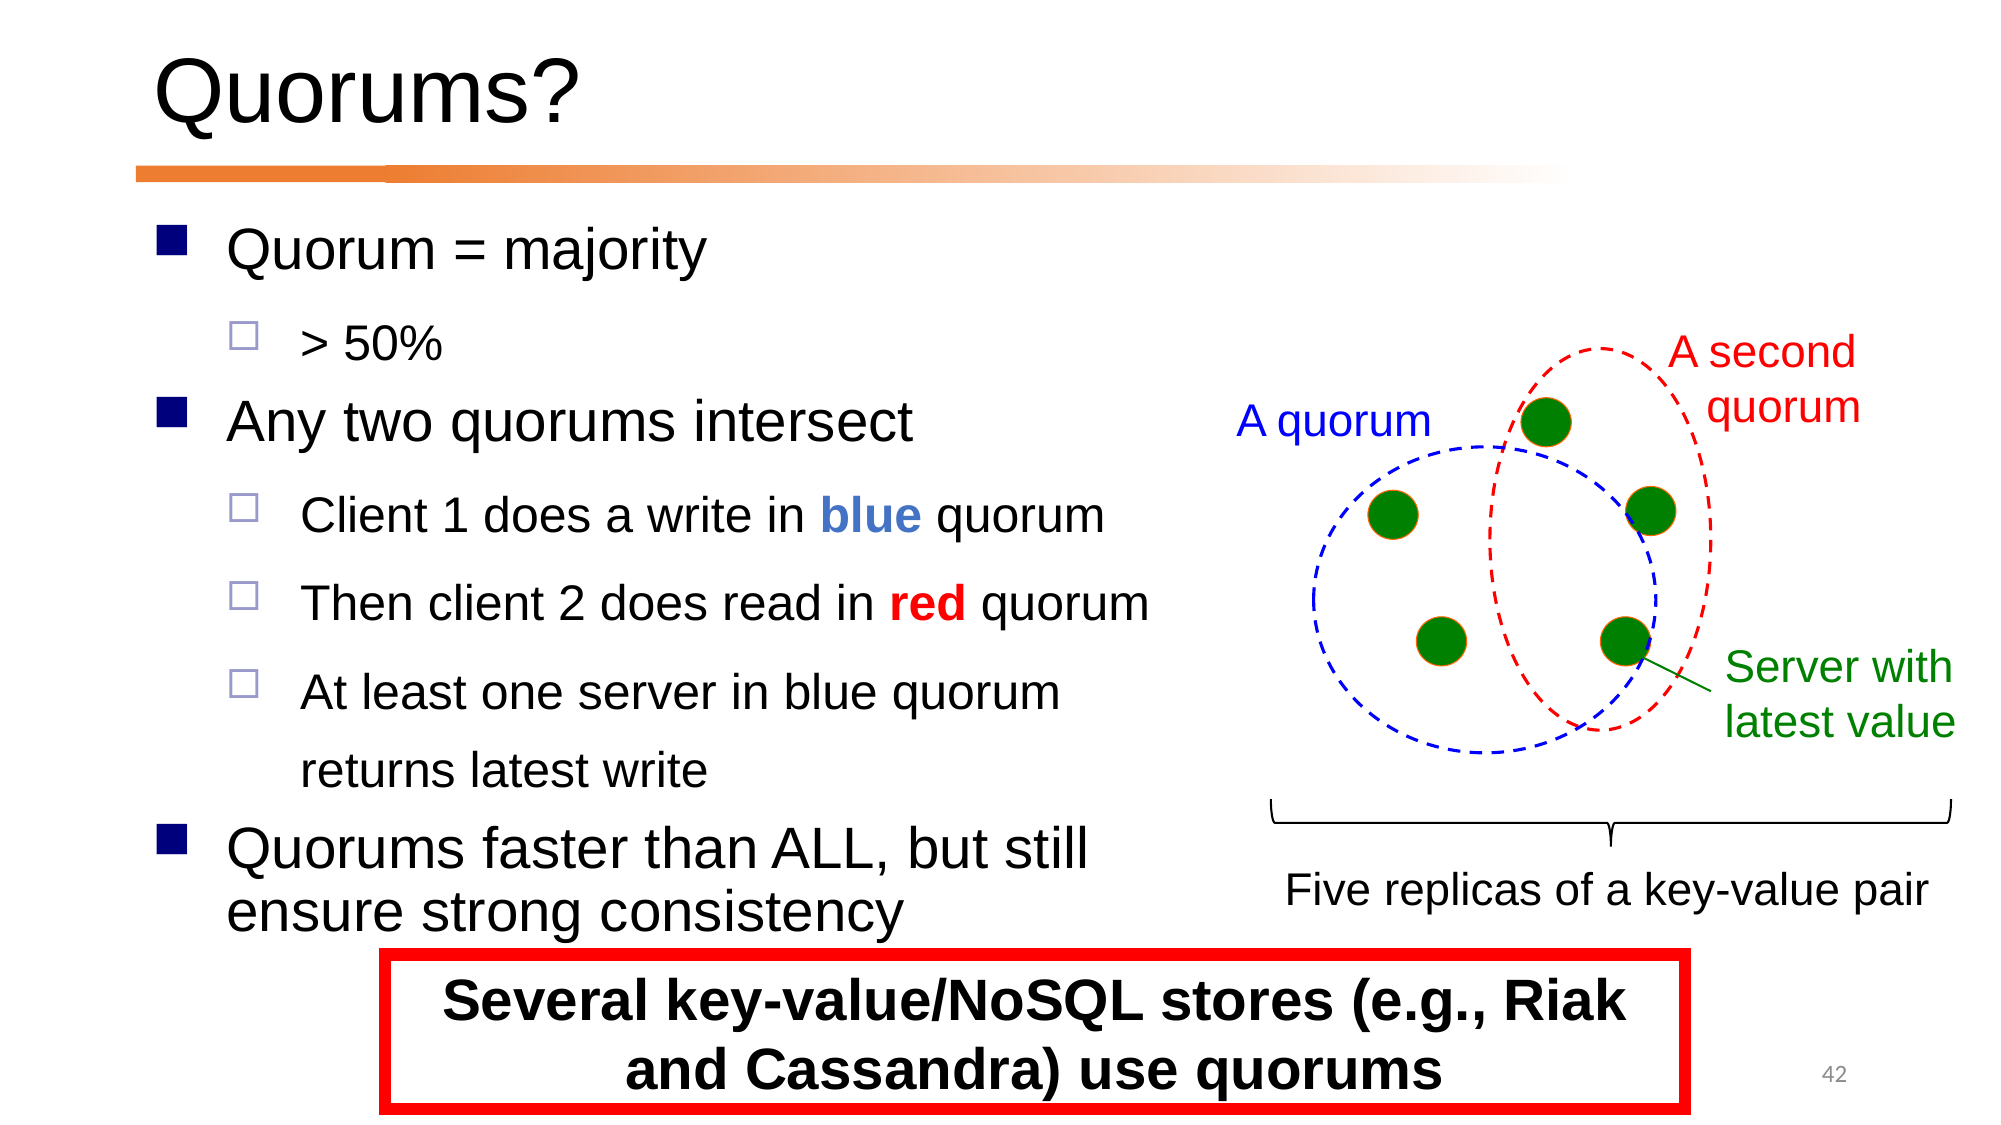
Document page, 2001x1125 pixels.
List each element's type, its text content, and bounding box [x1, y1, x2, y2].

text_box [1220, 383, 1656, 753]
text_box Five replicas of a key-value pair [1270, 853, 1945, 922]
title Quorums? [138, 25, 1810, 160]
text_box [1269, 799, 1953, 847]
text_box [1625, 629, 1993, 755]
slide_number 42 [1686, 1042, 1863, 1103]
text_box Several key-value/NoSQL stores (e.g., Riak and Cassandra) use quorums [384, 953, 1686, 1110]
list Quorum = majority > 50% Any two quorums intersect Client 1 does a write in blue quorum Then client 2 does read in red quorum At least one server in blue quorum returns latest write Quorums faster than ALL, but still ensure strong consistency [137, 211, 1184, 1018]
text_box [1489, 314, 1882, 629]
